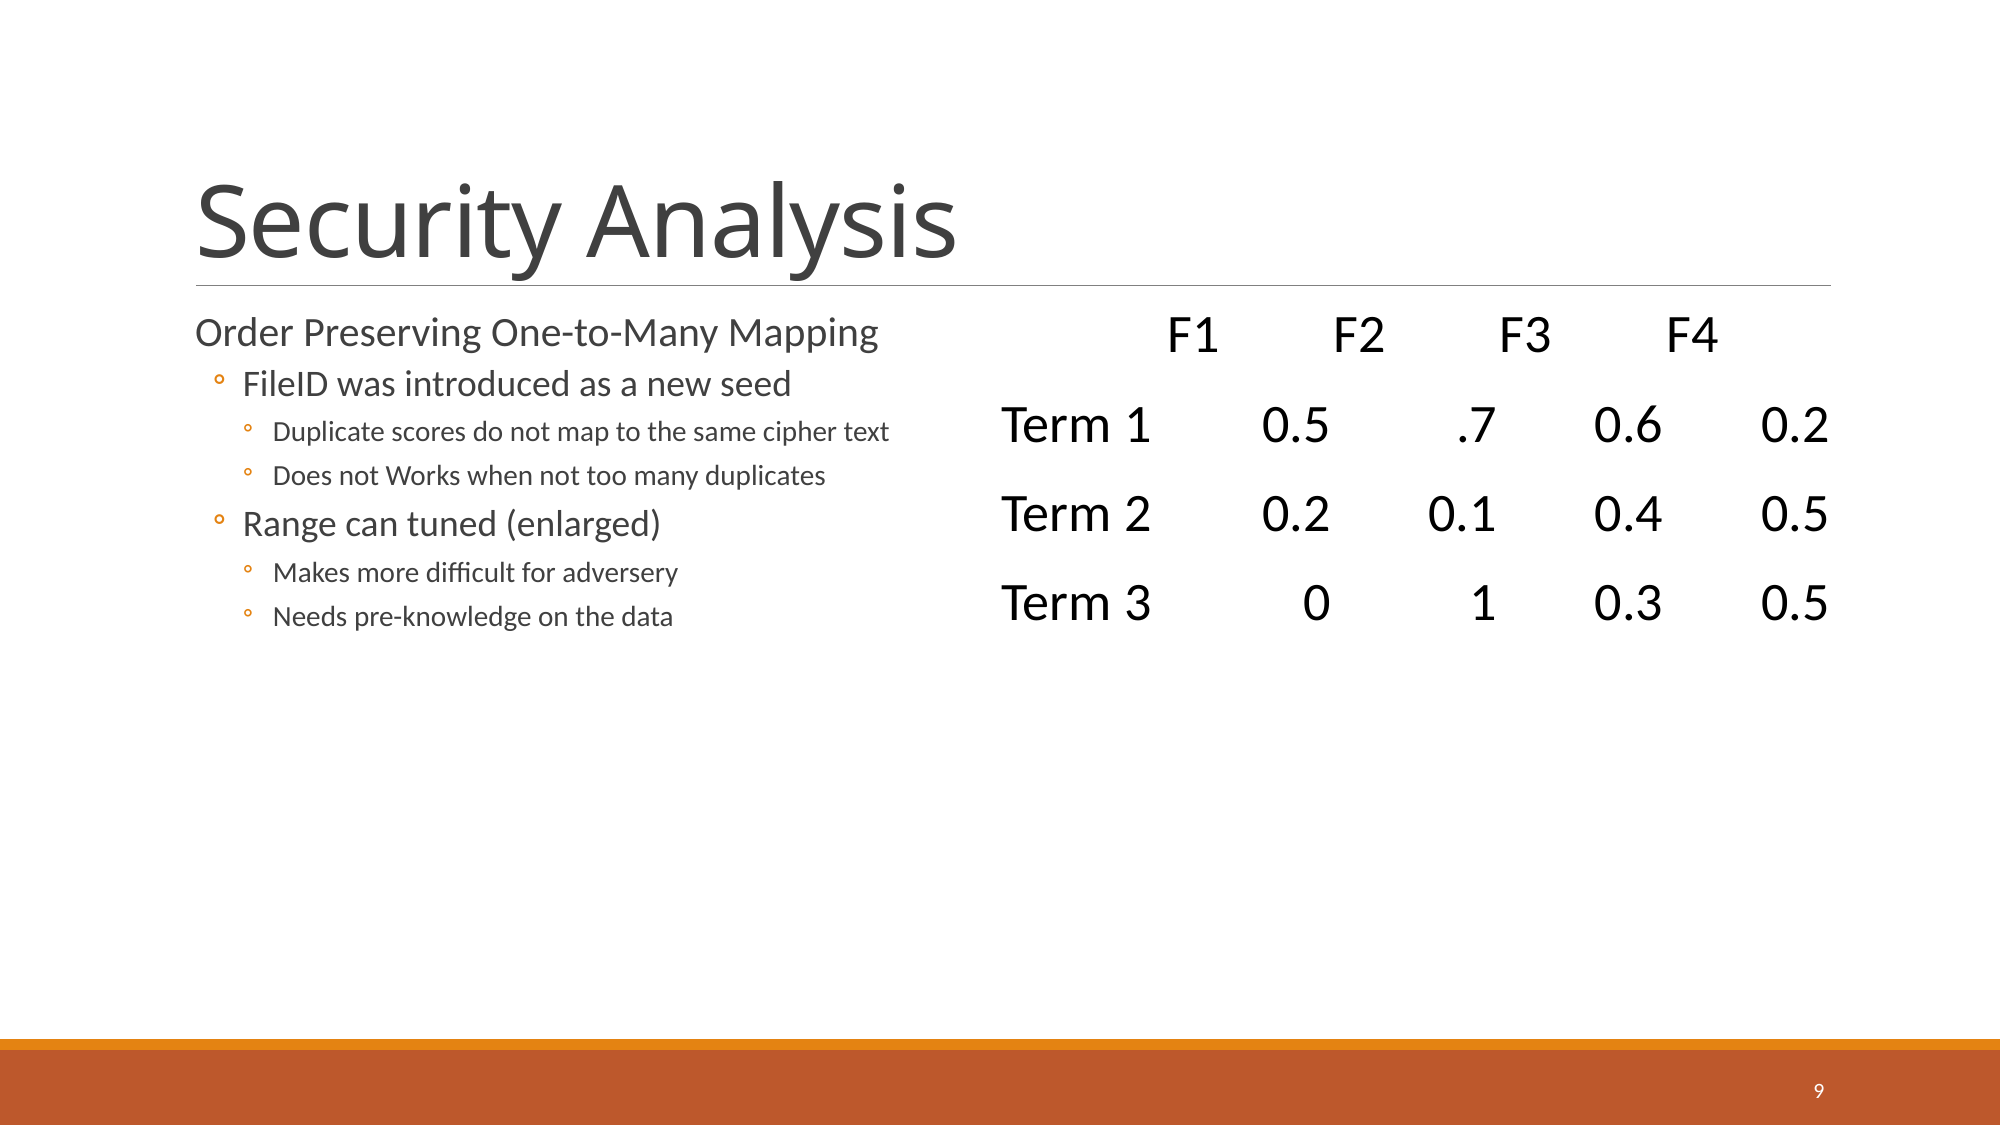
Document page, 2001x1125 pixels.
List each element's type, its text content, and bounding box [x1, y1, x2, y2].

table_cell .7 [1332, 366, 1499, 456]
table_header F1 [1166, 277, 1332, 366]
table_cell 0.2 [1166, 456, 1332, 545]
table_cell Term 3 [1000, 545, 1166, 634]
table_cell 0.6 [1499, 366, 1665, 456]
table_cell 0.1 [1332, 456, 1499, 545]
table_header F4 [1665, 277, 1831, 366]
table_cell 0.5 [1166, 366, 1332, 456]
table_cell 0.5 [1665, 545, 1831, 634]
list Order Preserving One-to-Many Mapping FileID was introduced as a new seed Duplicate scores do not map to the same cipher text Does not Works when not too many duplicates Range can tuned (enlarged) Makes more difficult for adversery Needs pre-knowledge on the data [180, 302, 1830, 963]
title Security Analysis [180, 47, 1830, 285]
table_header F3 [1499, 277, 1665, 366]
table_cell 0 [1166, 545, 1332, 634]
table_header F2 [1332, 277, 1499, 366]
table_cell Term 2 [1000, 456, 1166, 545]
table_cell 0.3 [1499, 545, 1665, 634]
table_cell 0.2 [1665, 366, 1831, 456]
table_header [1000, 277, 1166, 366]
table_cell 0.4 [1499, 456, 1665, 545]
table_cell 0.5 [1665, 456, 1831, 545]
table_cell 1 [1332, 545, 1499, 634]
slide_number 9 [1624, 1059, 1840, 1120]
table_cell Term 1 [1000, 366, 1166, 456]
